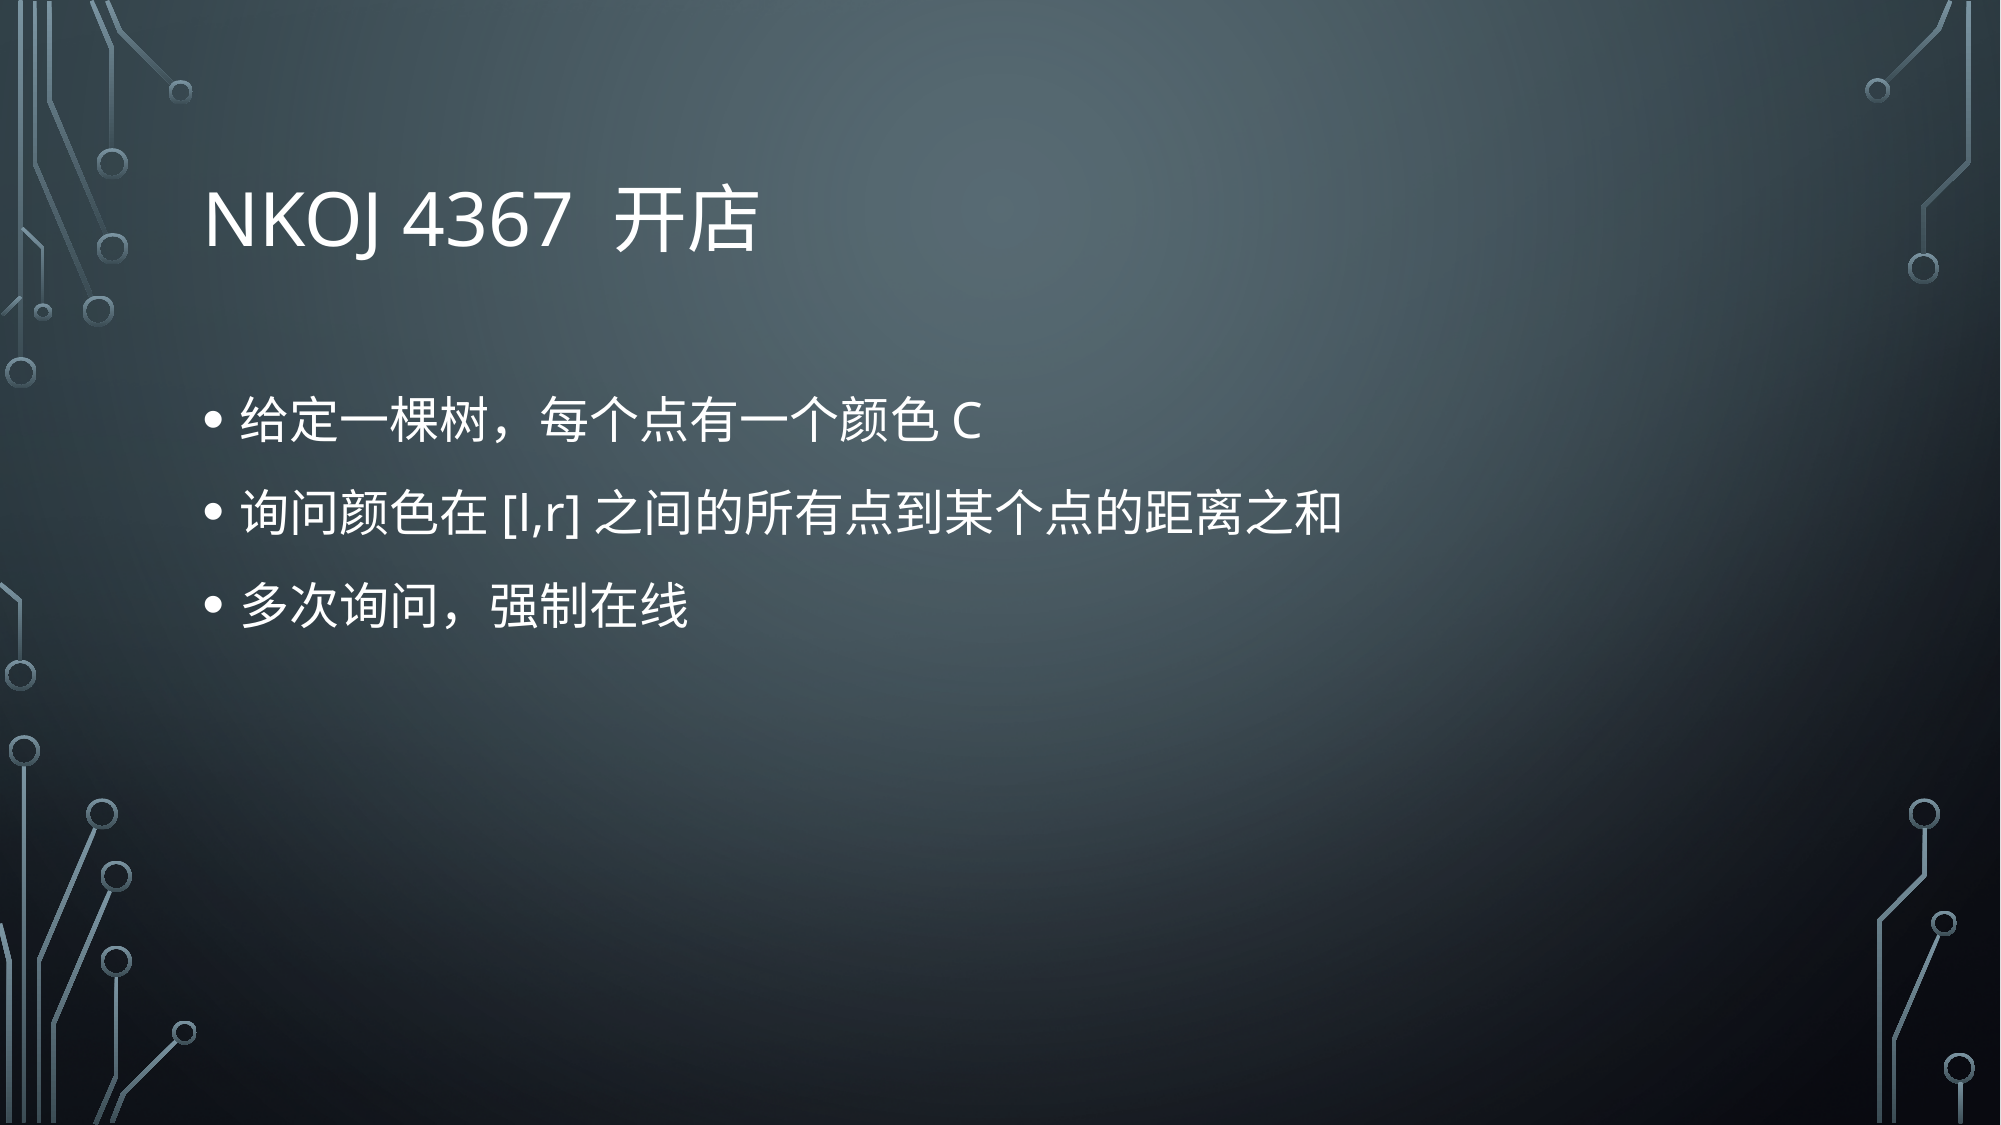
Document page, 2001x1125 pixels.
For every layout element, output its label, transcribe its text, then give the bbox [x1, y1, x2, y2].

list 给定一棵树，每个点有一个颜色C 询问颜色在[l,r]之间的所有点到某个点的距离之和 多次询问，强制在线 [187, 369, 1813, 950]
title NKOJ 4367 开店 [187, 101, 1813, 344]
